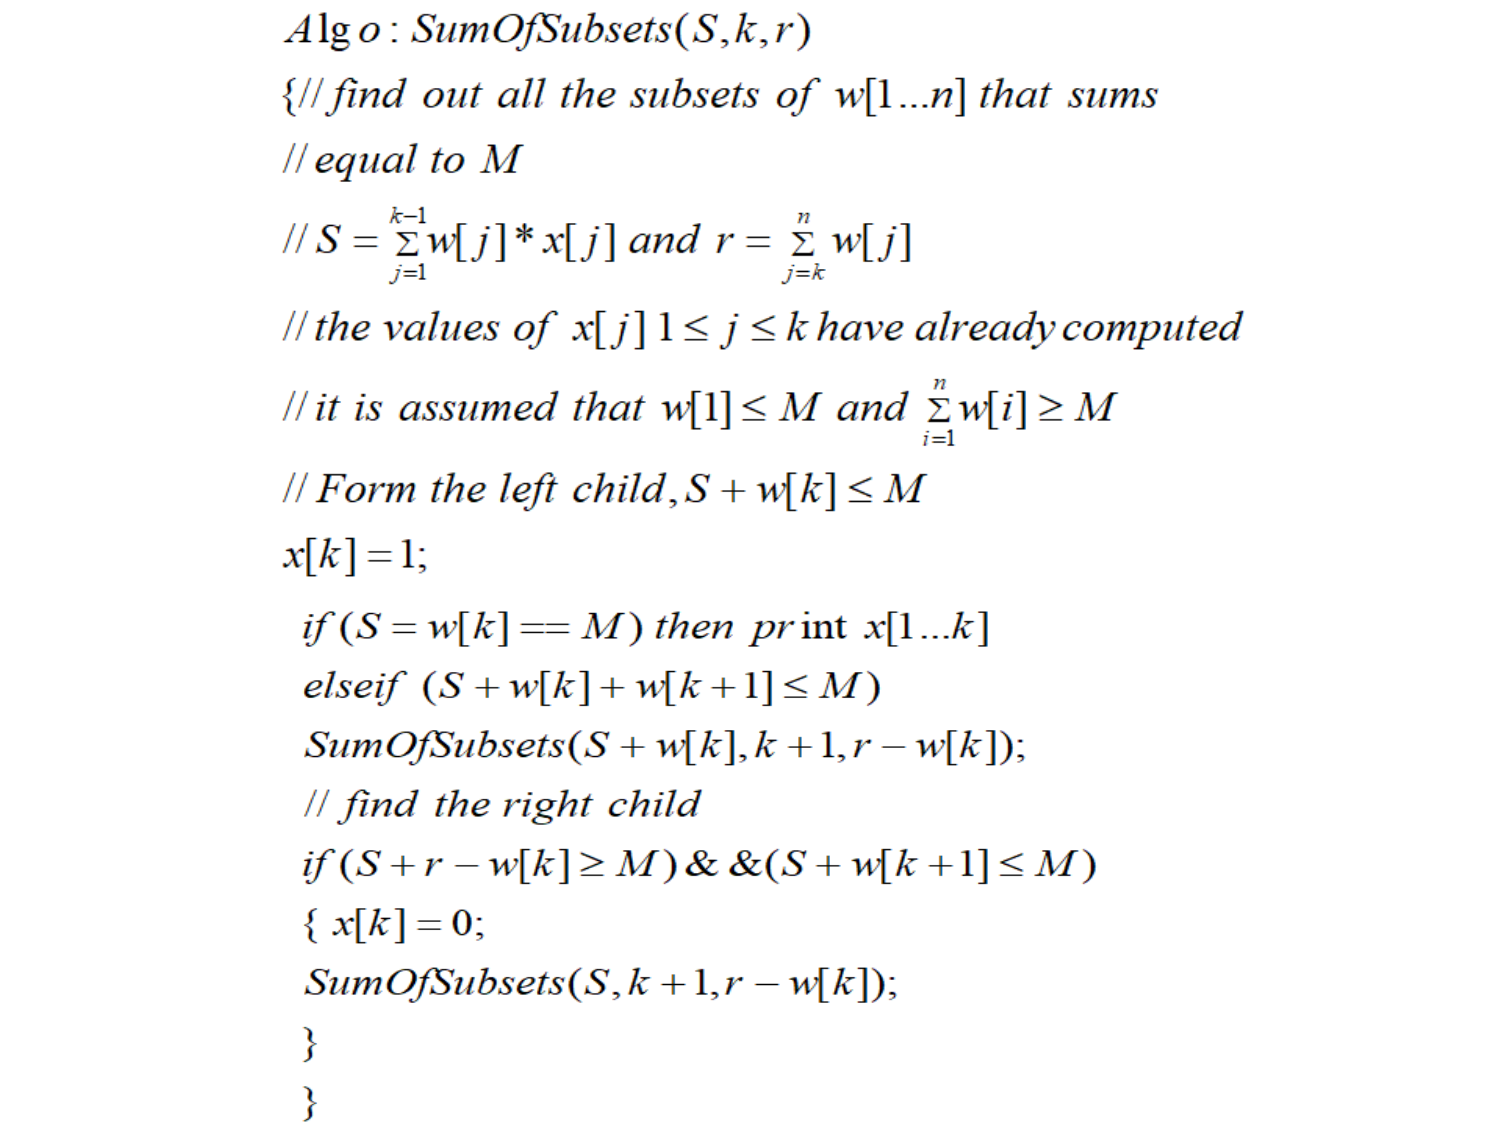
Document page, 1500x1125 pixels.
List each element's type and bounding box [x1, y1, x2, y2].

picture [241, 609, 1138, 1125]
picture [230, 0, 1270, 587]
